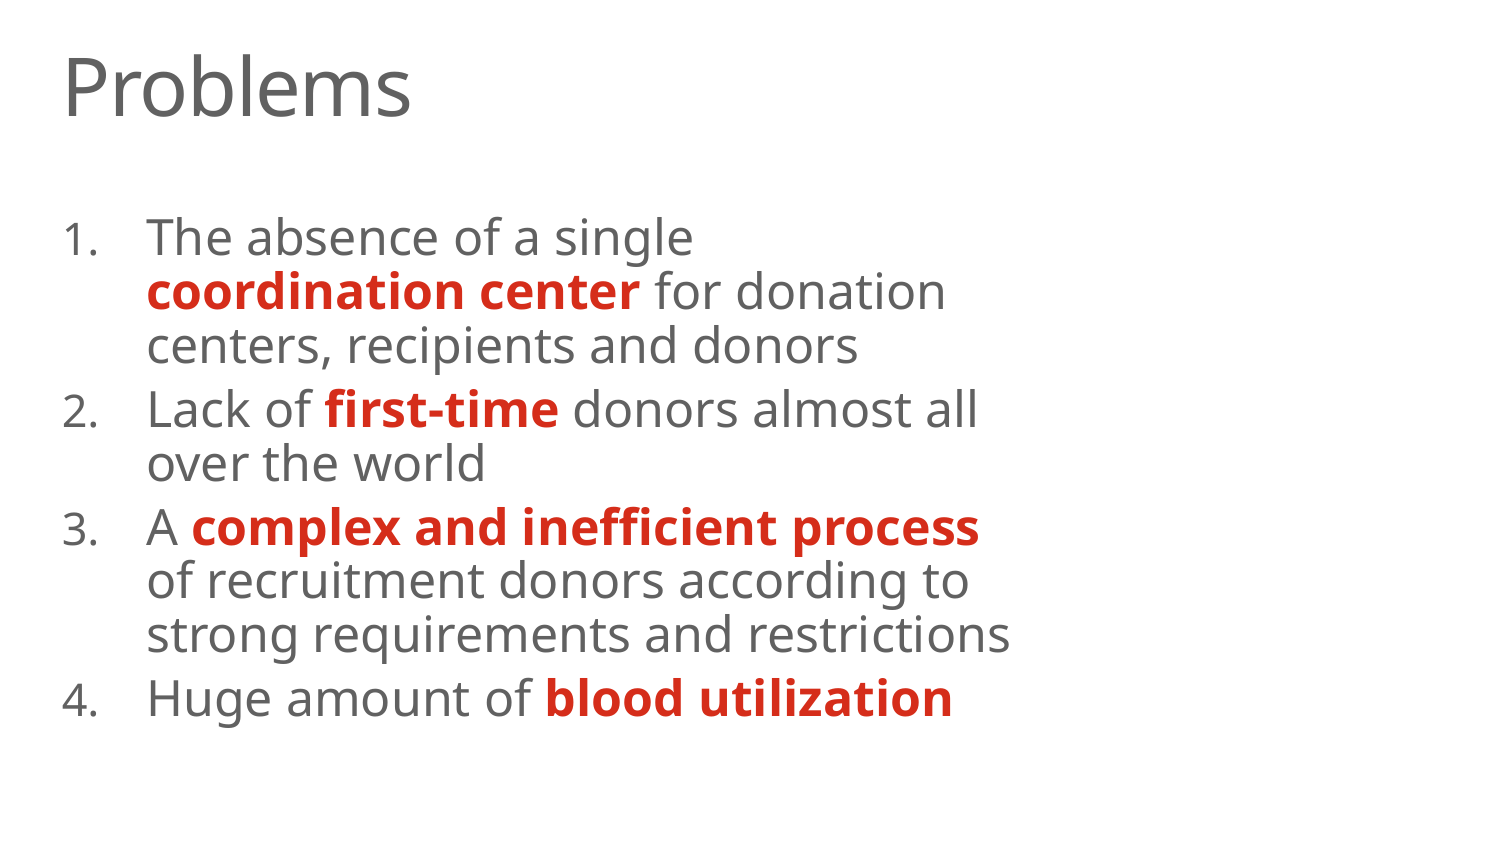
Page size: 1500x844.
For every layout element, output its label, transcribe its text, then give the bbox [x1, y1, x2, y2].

list The absence of a single coordination center for donation centers, recipients and donors Lack of first-time donors almost all over the world A complex and inefficient process of recruitment donors according to strong requirements and restrictions Huge amount of blood utilization [44, 147, 1037, 747]
title Problems [44, 35, 1456, 147]
